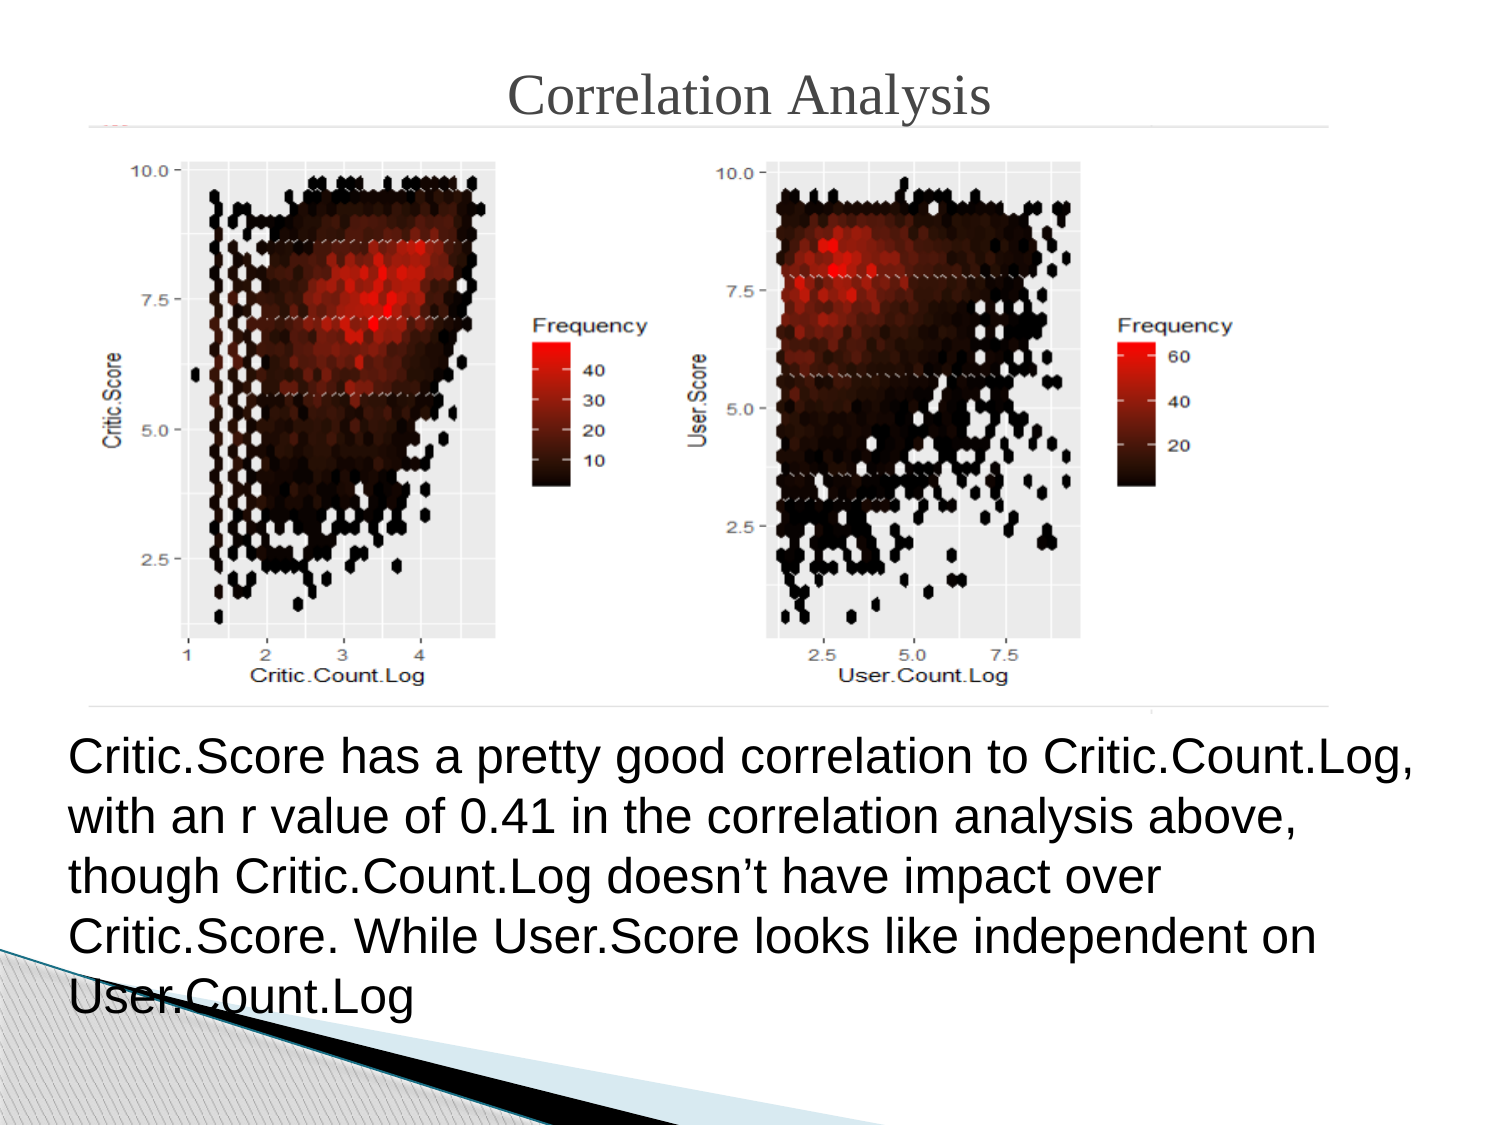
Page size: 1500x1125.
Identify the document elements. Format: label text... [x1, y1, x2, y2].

text_box Critic.Score has a pretty good correlation to Critic.Count.Log, with an r value of 0.41 in the correlation analysis above, though Critic.Count.Log doesn’t have impact over Critic.Score. While User.Score looks like independent on User.Count.Log [53, 715, 1436, 1031]
title Correlation Analysis [75, 45, 1425, 138]
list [88, 125, 1329, 714]
